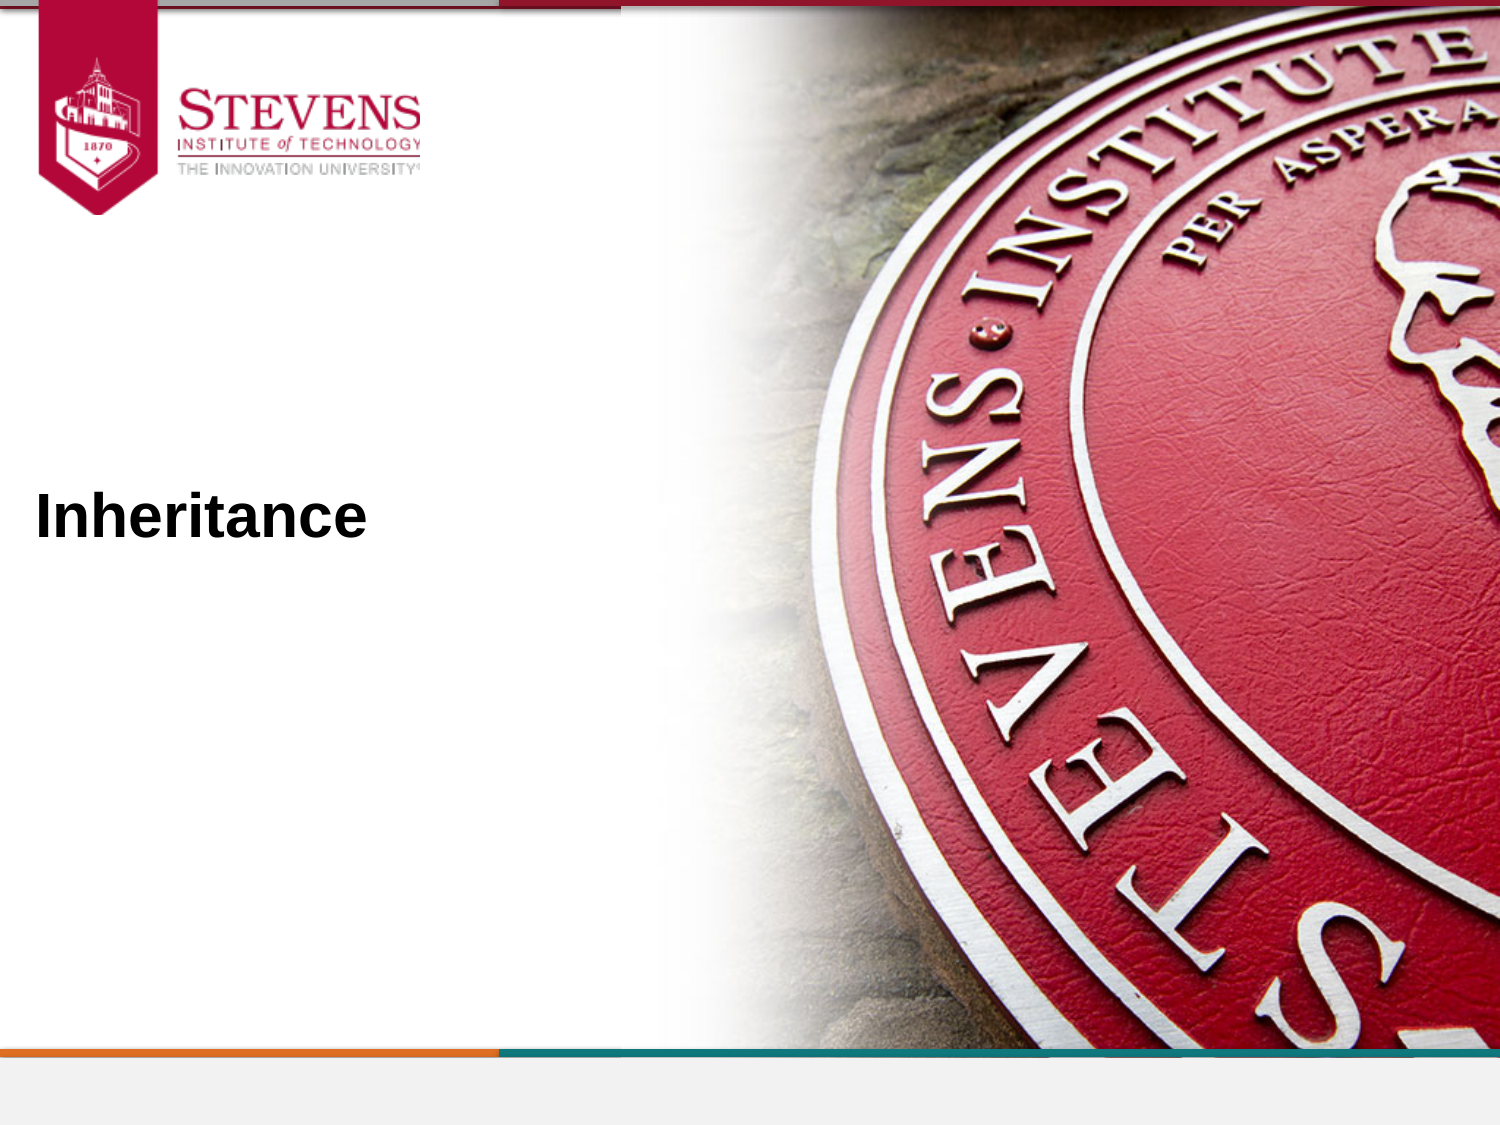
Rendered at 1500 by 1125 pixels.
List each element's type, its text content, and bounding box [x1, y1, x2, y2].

list Inheritance [20, 468, 841, 739]
picture [621, 6, 1500, 1049]
